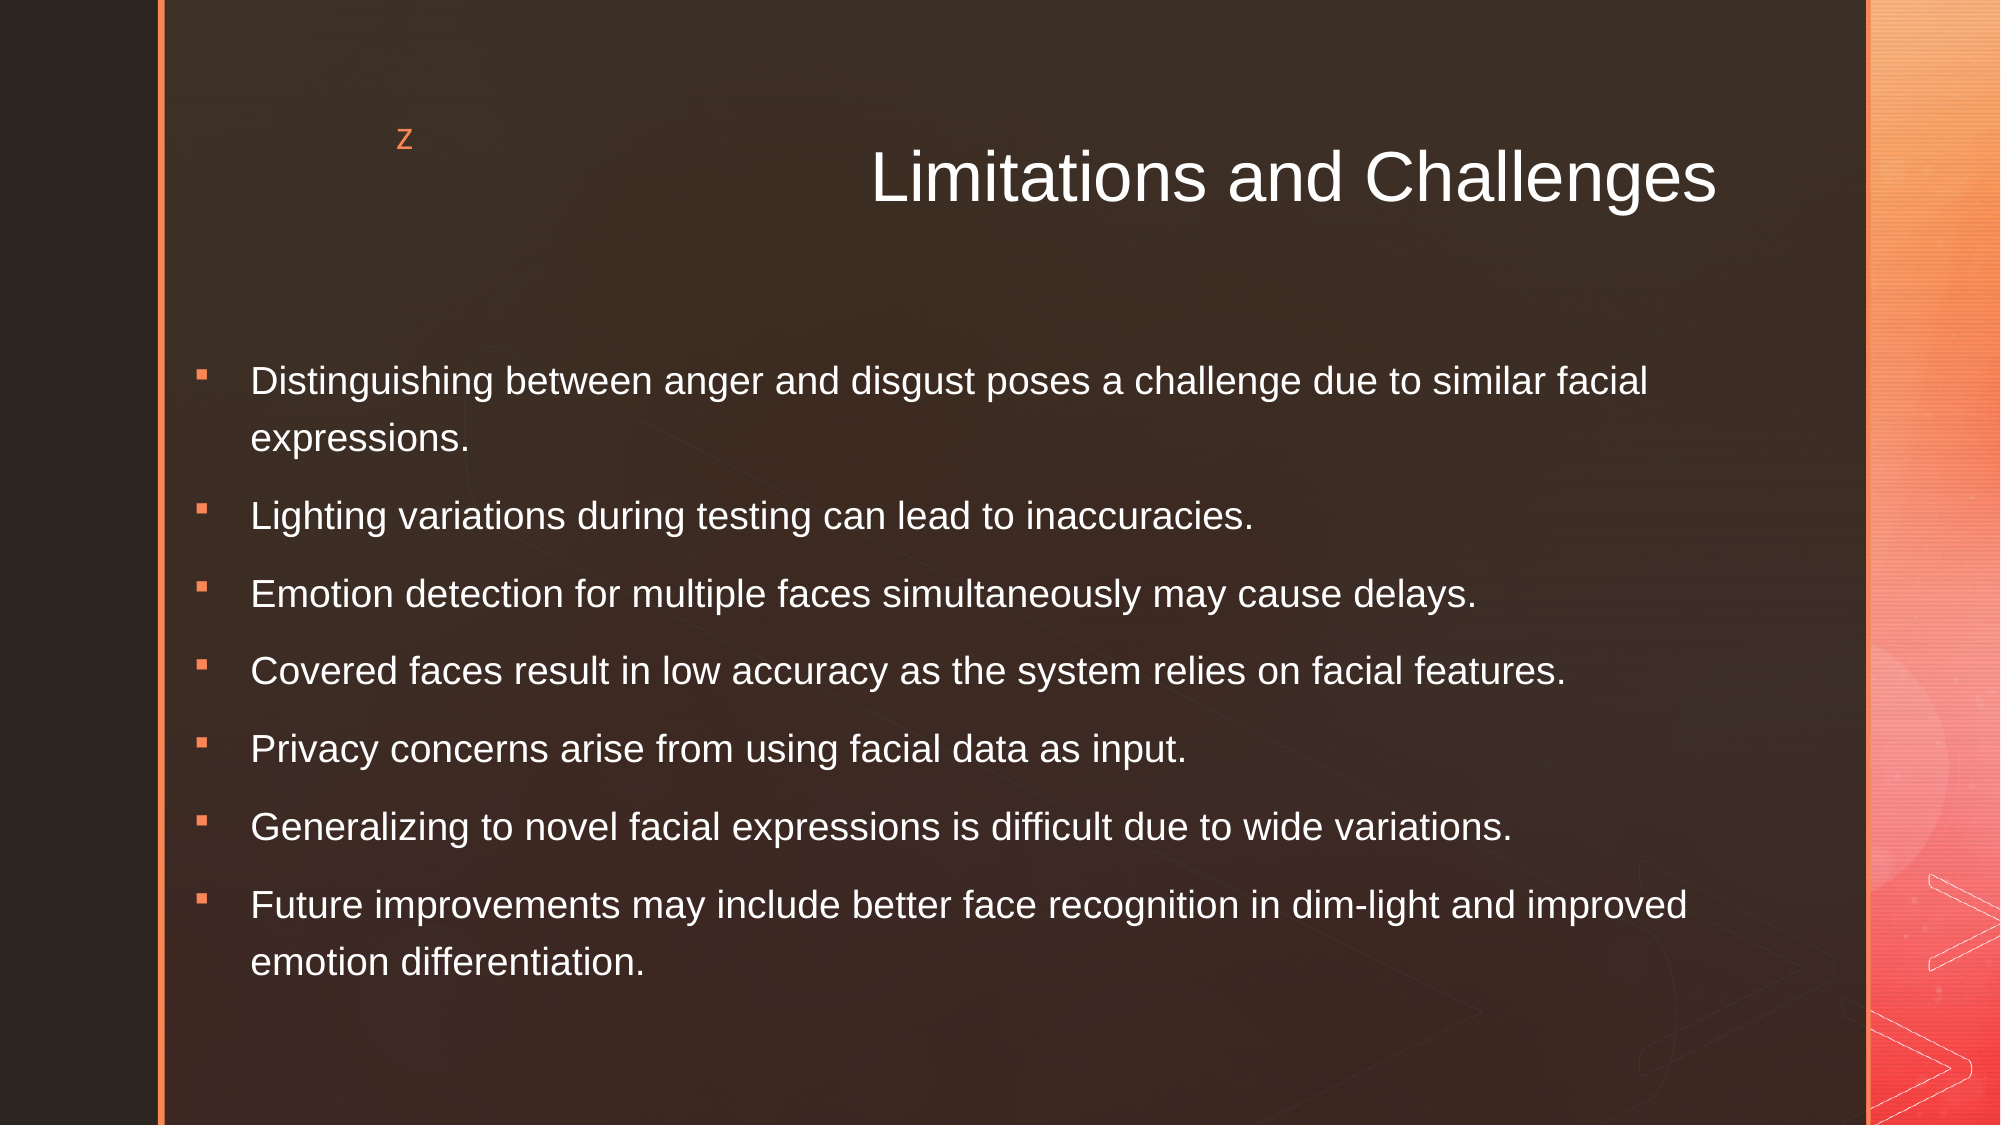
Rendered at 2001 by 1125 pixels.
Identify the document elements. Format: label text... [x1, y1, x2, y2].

list Distinguishing between anger and disgust poses a challenge due to similar facial expressions. Lighting variations during testing can lead to inaccuracies. Emotion detection for multiple faces simultaneously may cause delays. Covered faces result in low accuracy as the system relies on facial features. Privacy concerns arise from using facial data as input. Generalizing to novel facial expressions is difficult due to wide variations. Future improvements may include better face recognition in dim-light and improved emotion differentiation. [177, 336, 1734, 993]
picture [1871, 0, 2001, 1125]
title Limitations and Challenges [428, 132, 1734, 310]
